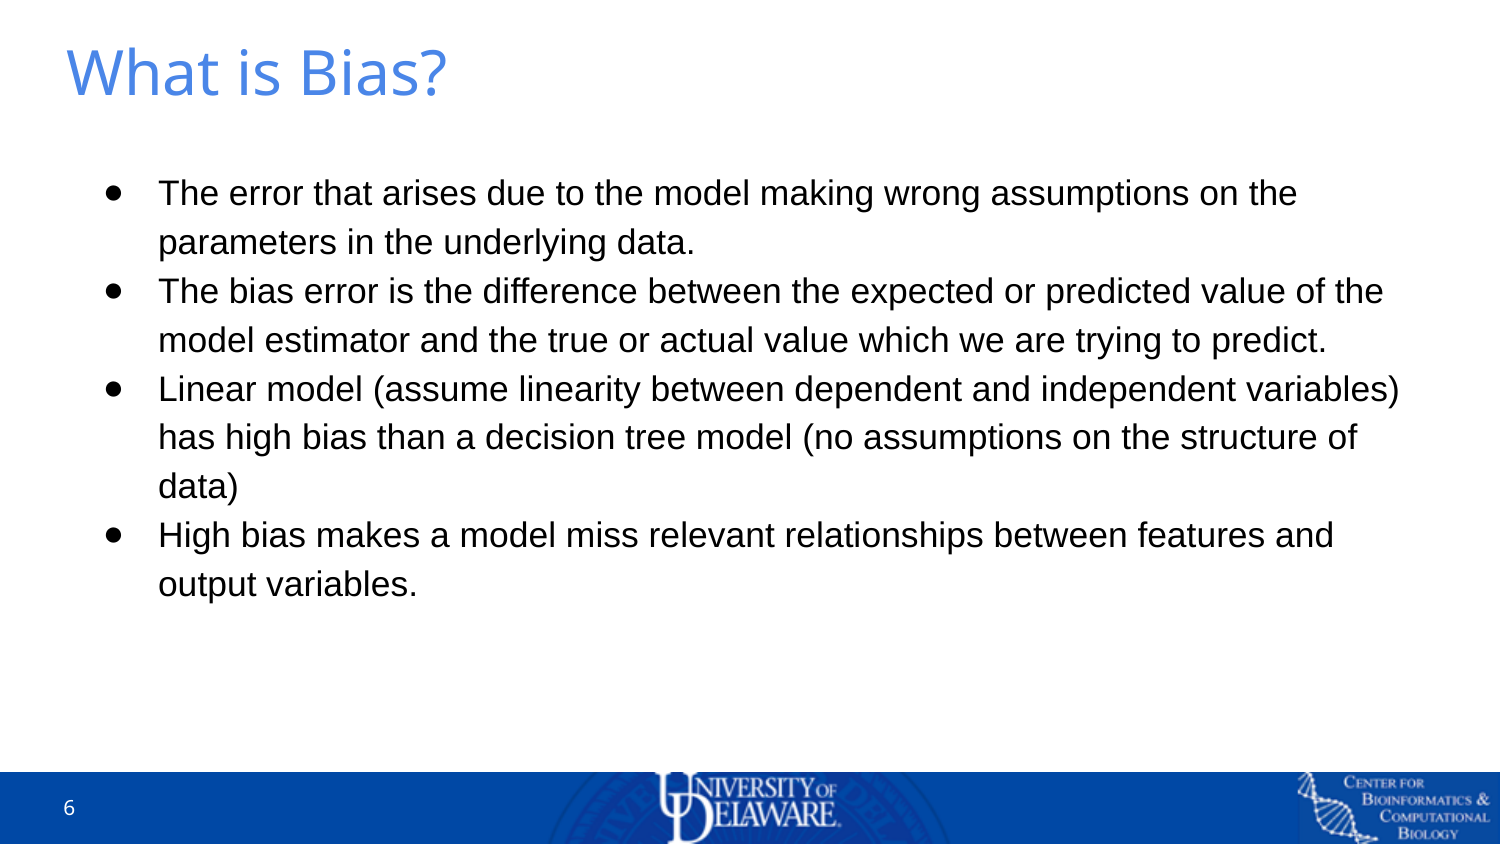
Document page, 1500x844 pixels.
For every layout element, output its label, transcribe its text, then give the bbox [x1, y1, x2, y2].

title What is Bias? [51, 18, 1449, 118]
text_box The error that arises due to the model making wrong assumptions on the parameters in the underlying data. The bias error is the difference between the expected or predicted value of the model estimator and the true or actual value which we are trying to predict. Linear model (assume linearity between dependent and independent variables) has high bias than a decision tree model (no assumptions on the structure of data) High bias makes a model miss relevant relationships between features and output variables. [68, 148, 1432, 619]
picture [0, 772, 1500, 844]
